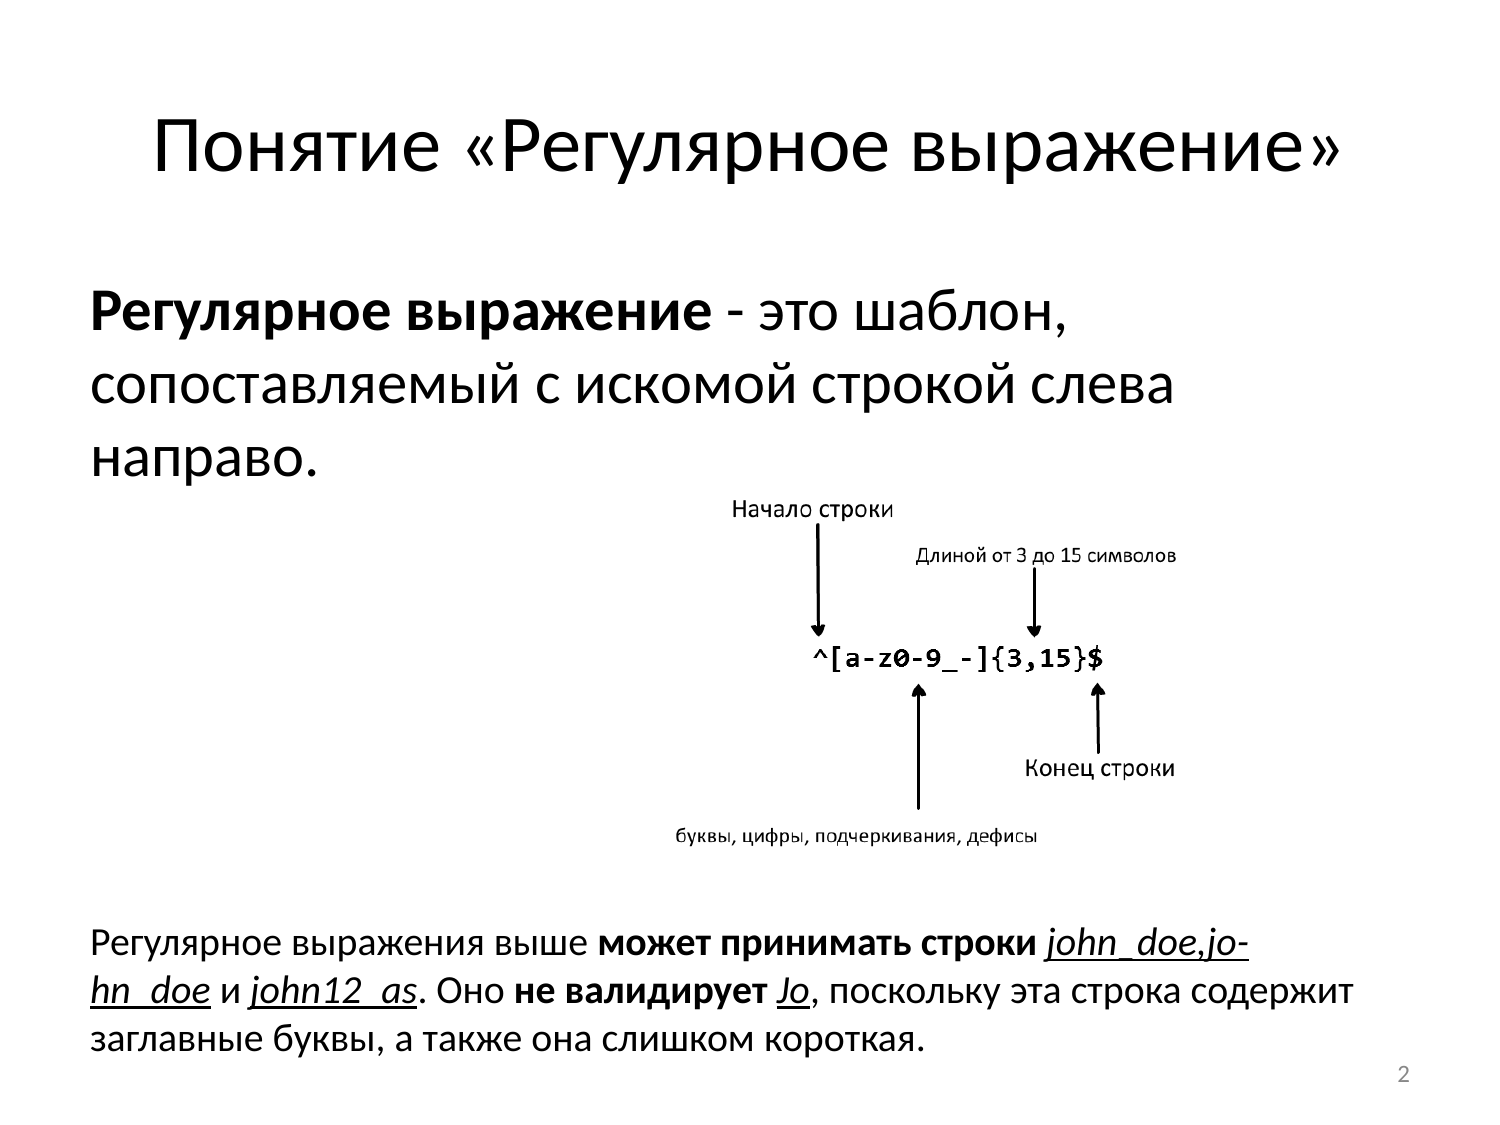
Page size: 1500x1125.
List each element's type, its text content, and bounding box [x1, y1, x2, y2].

picture [631, 455, 1224, 859]
slide_number 2 [1074, 1042, 1425, 1103]
list Регулярное выражение - это шаблон, сопоставляемый с искомой строкой слева направо. Регулярное выражения выше может принимать строки john_doe,jo-hn_doe и john12_as. Оно не валидирует Jo, поскольку эта строка содержит заглавные буквы, а также она слишком короткая. [75, 262, 1425, 1071]
title Понятие «Регулярное выражение» [75, 45, 1425, 233]
